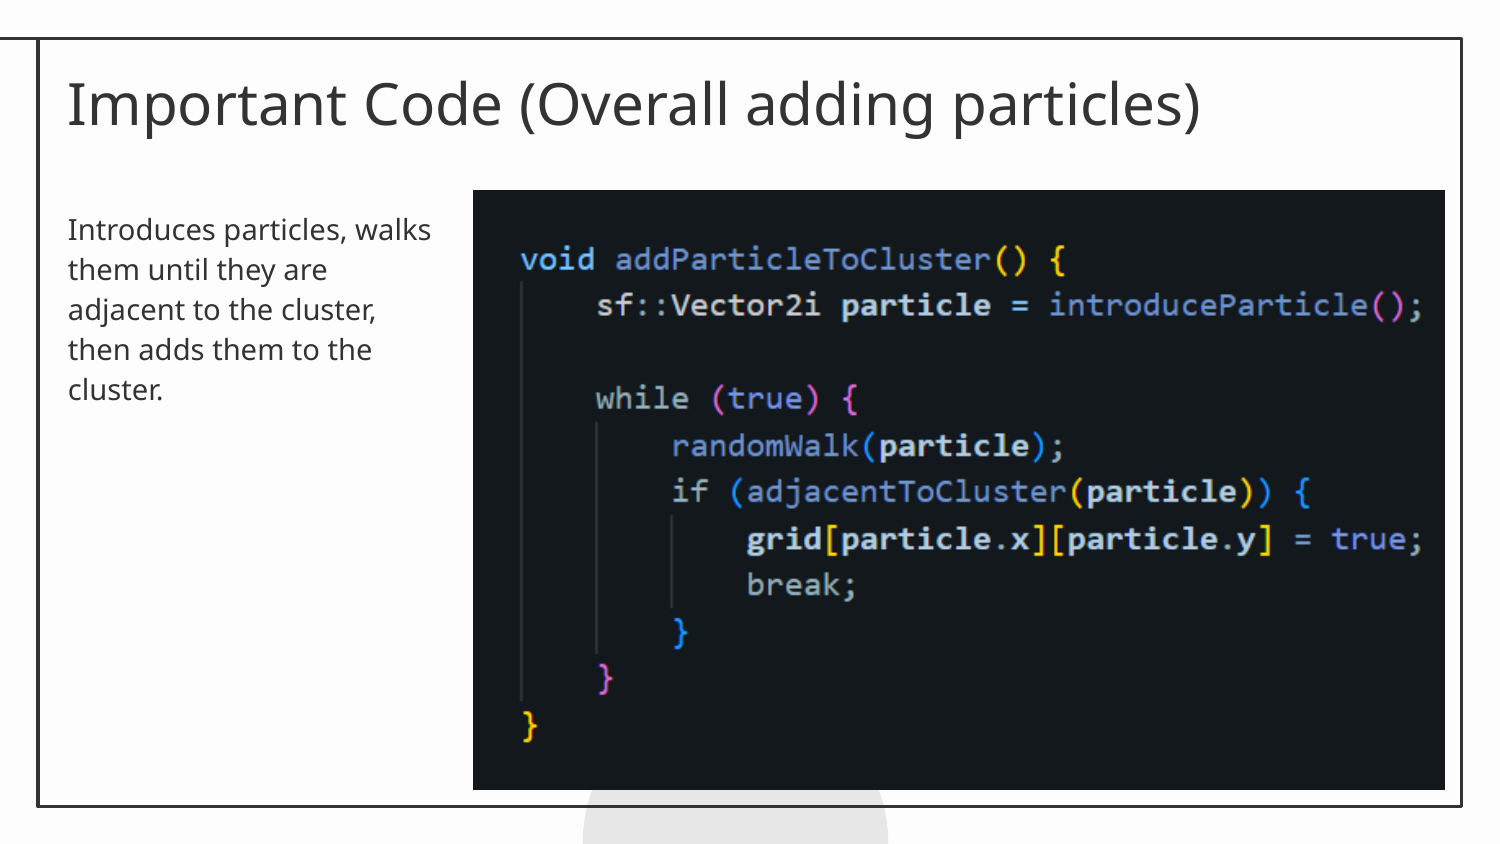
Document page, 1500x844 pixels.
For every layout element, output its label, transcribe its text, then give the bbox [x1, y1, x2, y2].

subtitle Introduces particles, walks them until they are adjacent to the cluster, then adds them to the cluster. [52, 190, 458, 364]
picture [473, 190, 1445, 790]
title Important Code (Overall adding particles) [52, 52, 1270, 153]
